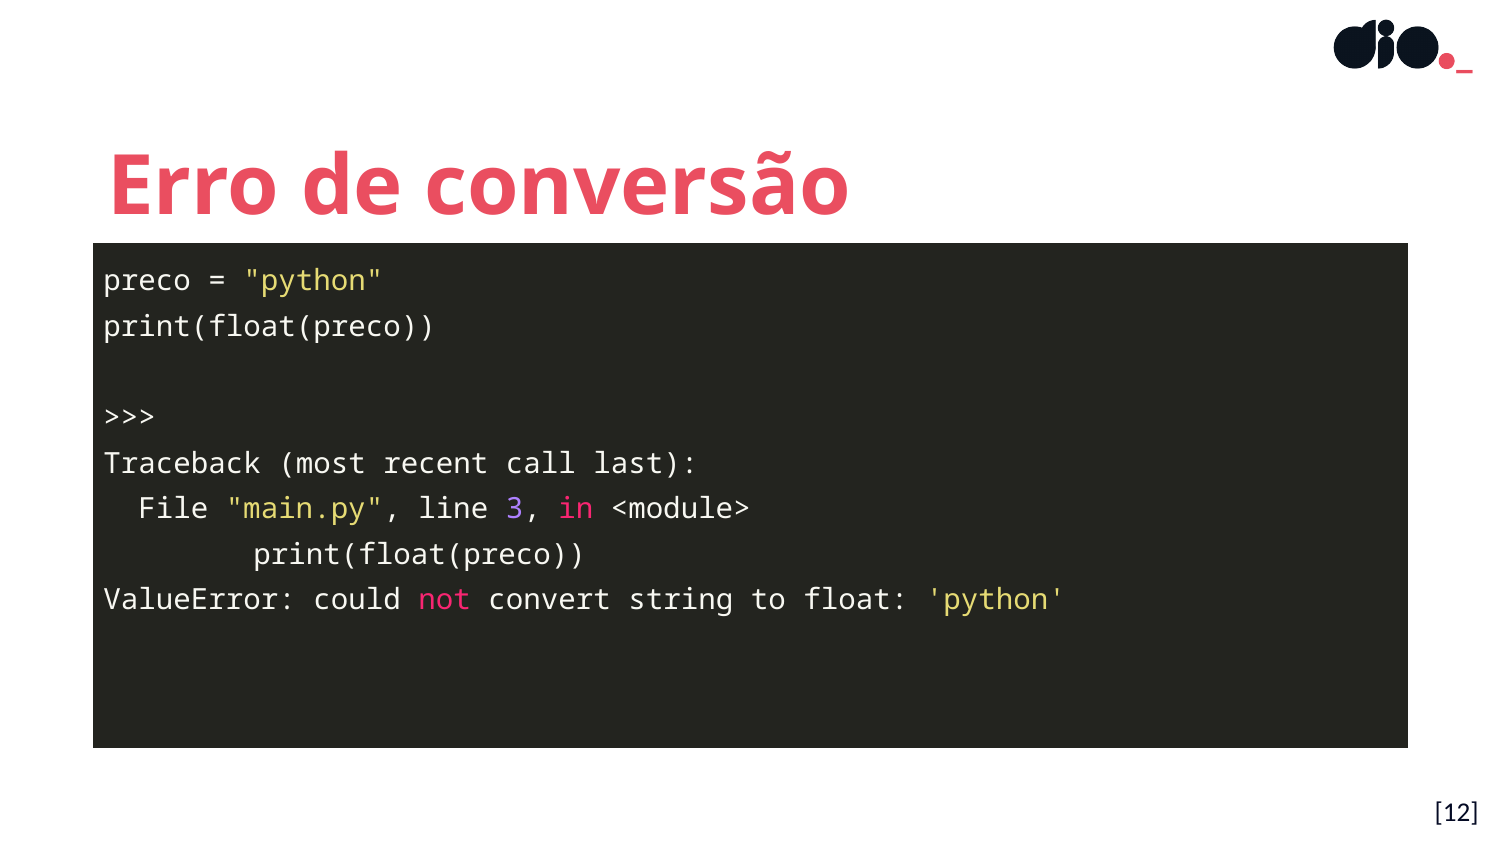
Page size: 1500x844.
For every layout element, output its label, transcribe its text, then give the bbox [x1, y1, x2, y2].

text_box Erro de conversão [92, 104, 1408, 243]
picture [1333, 19, 1473, 74]
slide_number [12] [1403, 779, 1494, 844]
table_header preco = "python" print(float(preco)) >>> Traceback (most recent call last): File "main.py", line 3, in <module> print(float(preco)) ValueError: could not convert string to float: 'python' [93, 243, 1408, 748]
